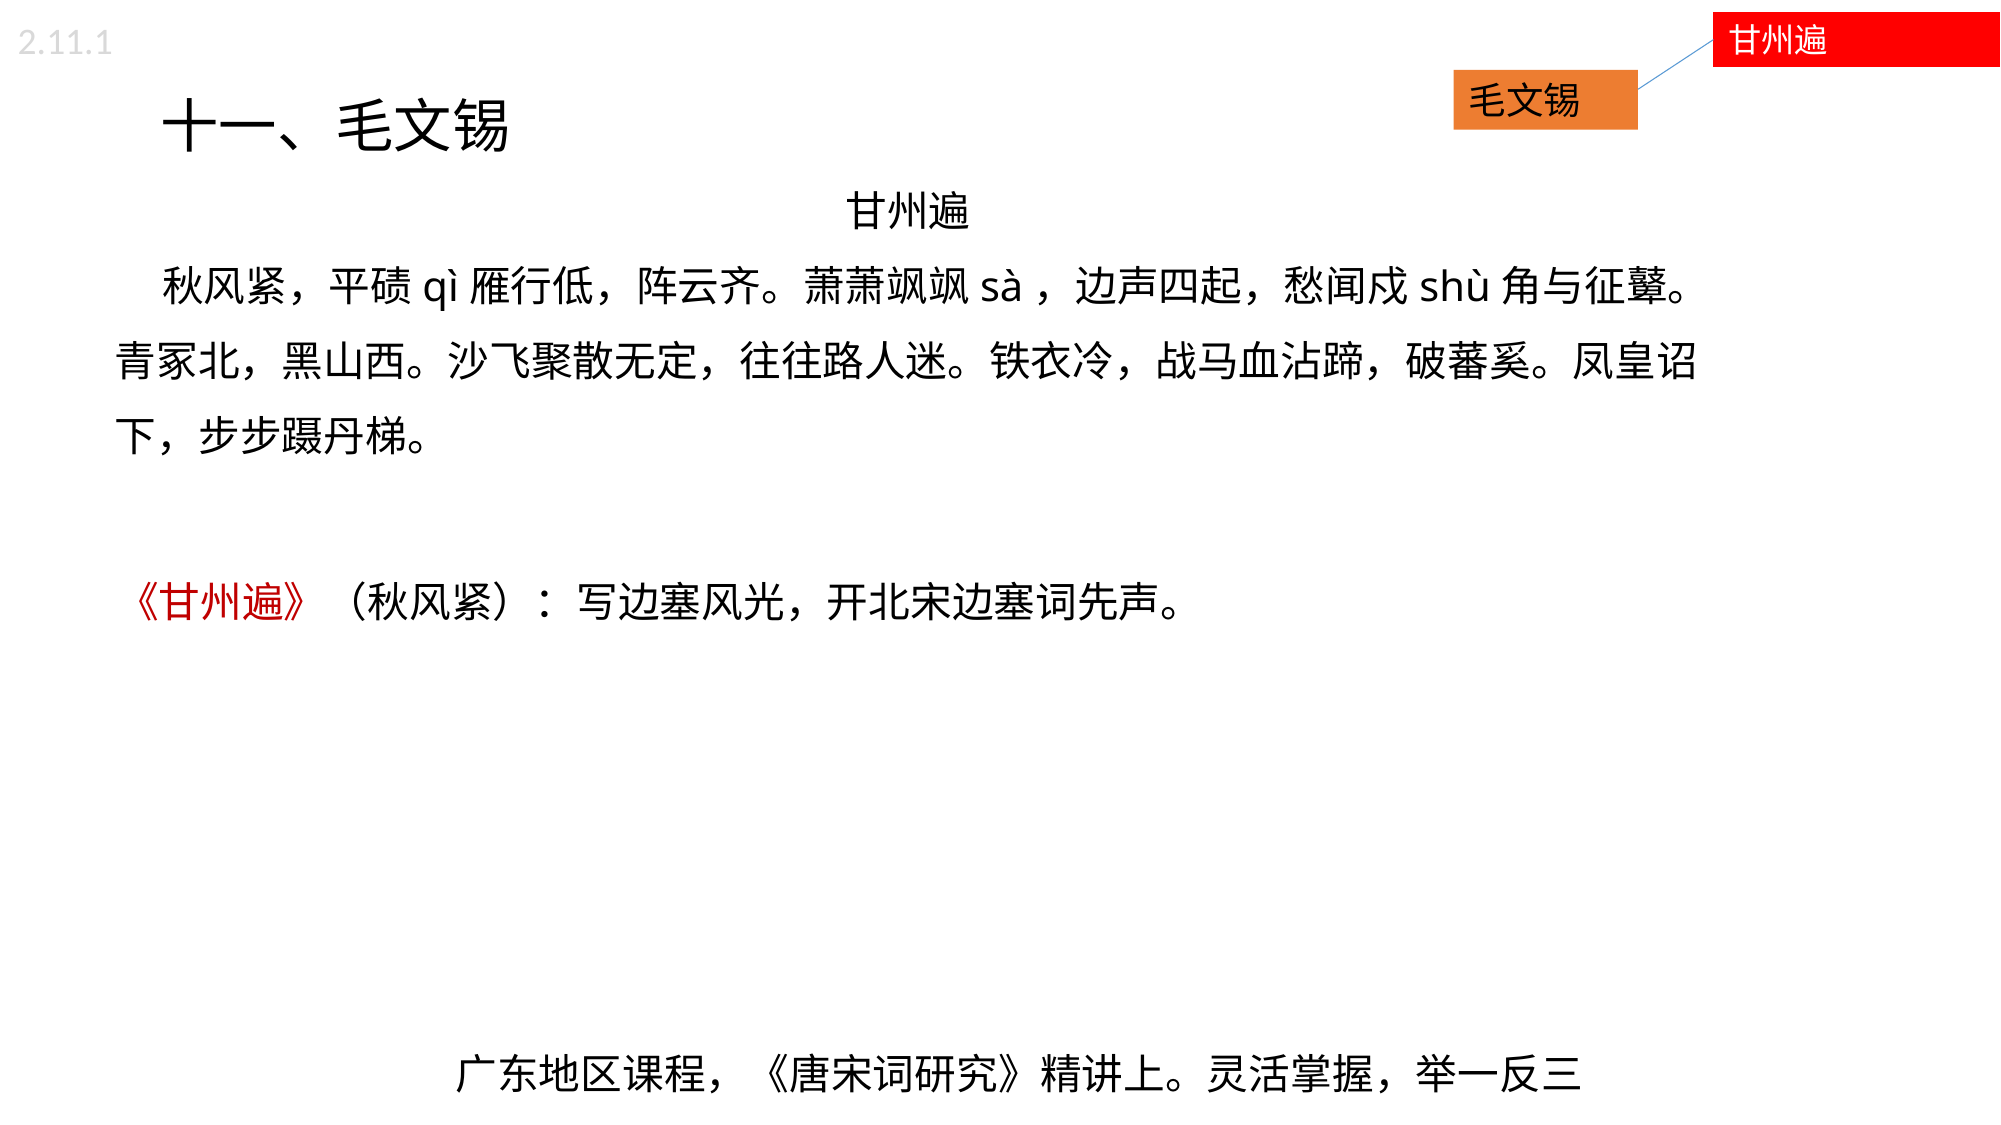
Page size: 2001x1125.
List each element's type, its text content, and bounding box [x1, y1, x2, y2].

text_box 2.11.1 [2, 9, 147, 69]
text_box 甘州遍 [1713, 12, 2000, 67]
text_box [1637, 39, 1714, 90]
text_box 十一、毛文锡 甘州遍 秋风紧，平碛qì雁行低，阵云齐。萧萧飒飒sà，边声四起，愁闻戍shù角与征鼙。 青冢北，黑山西。沙飞聚散无定，往往路人迷。铁衣冷，战马血沾蹄，破蕃奚。凤皇诏下，步步蹑丹梯。 《甘州遍》（秋风紧）：写边塞风光，开北宋边塞词先声。 [115, 54, 1720, 626]
text_box 毛文锡 [1453, 69, 1638, 130]
text_box 广东地区课程，《唐宋词研究》精讲上。灵活掌握，举一反三 [440, 1040, 1598, 1106]
